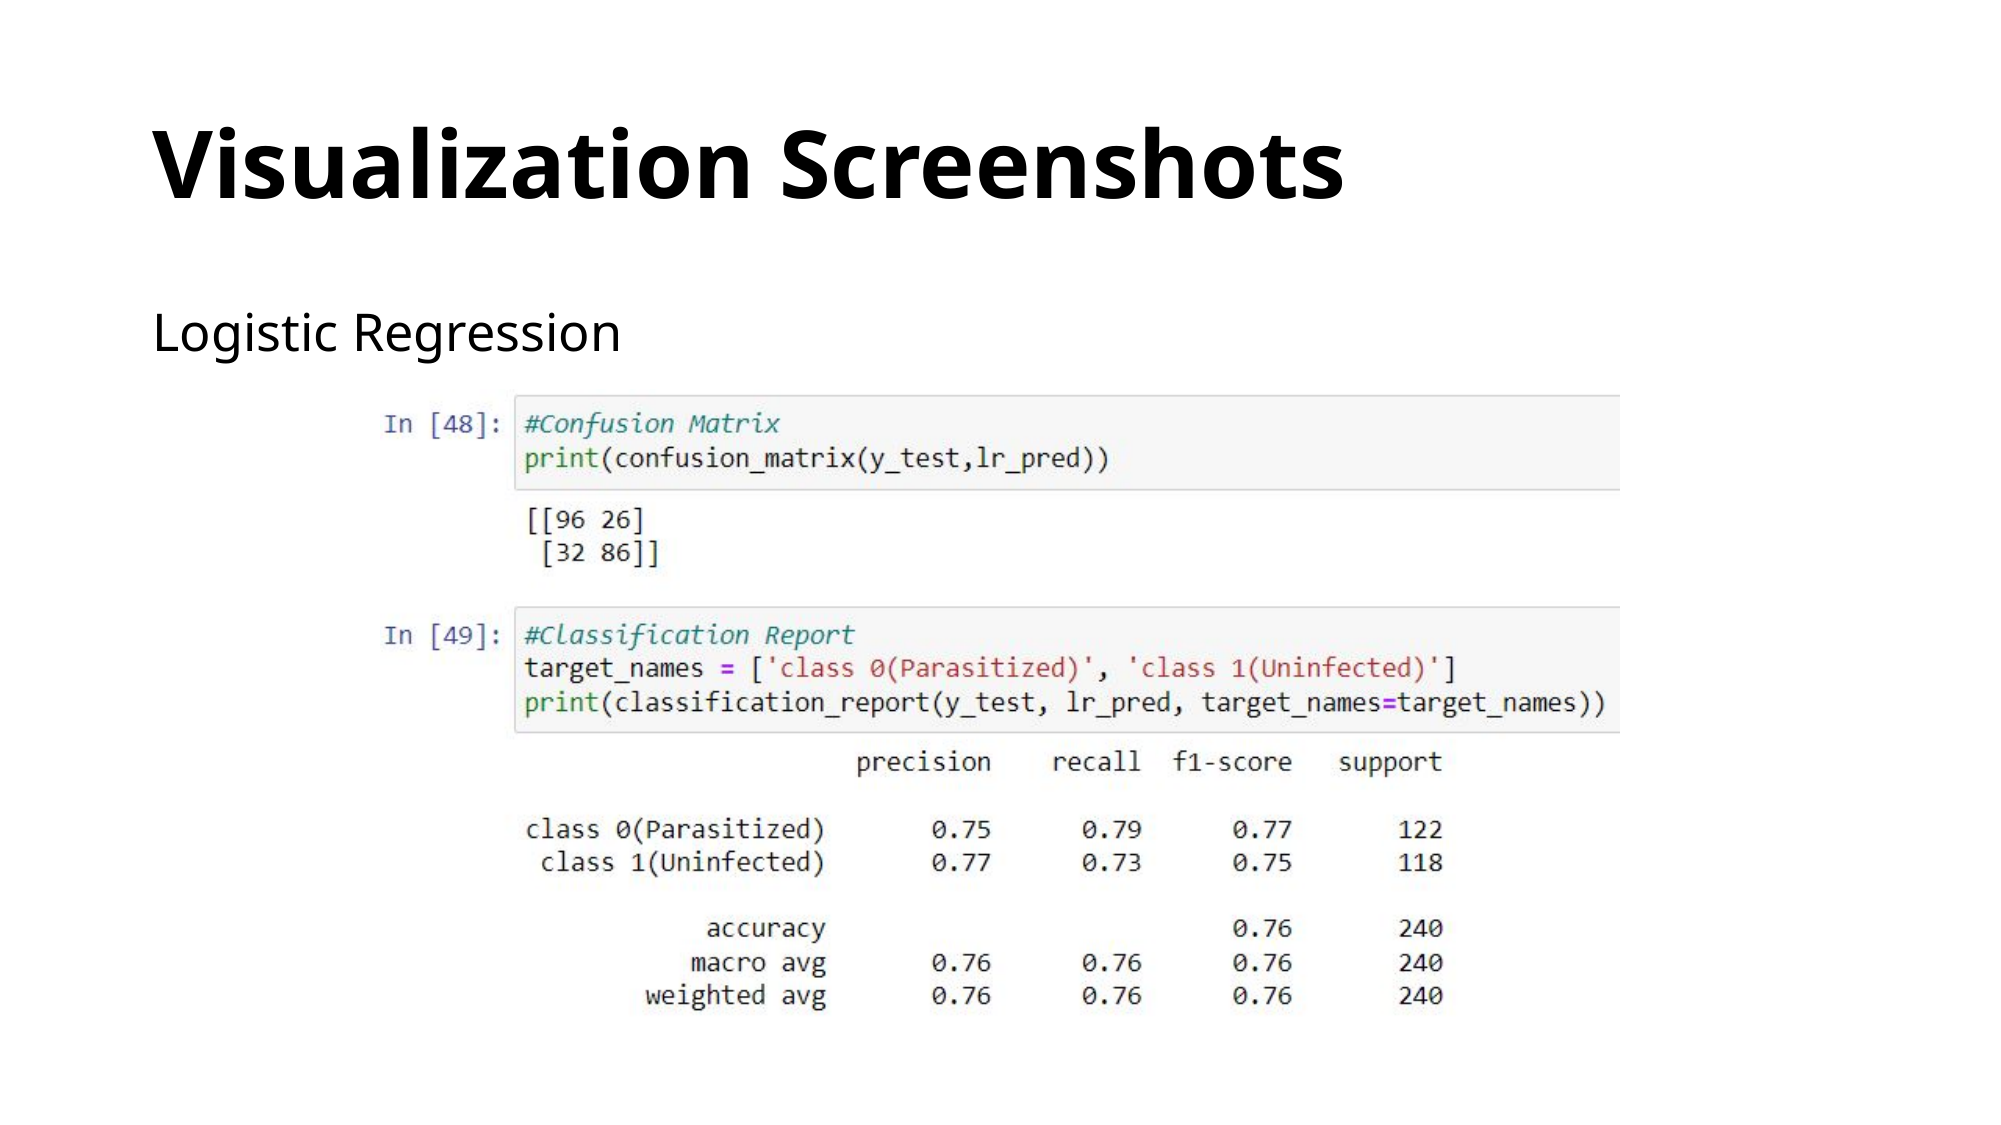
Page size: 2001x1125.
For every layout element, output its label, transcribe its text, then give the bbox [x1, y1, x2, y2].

picture [380, 389, 1620, 1031]
list Logistic Regression [137, 299, 1863, 1014]
title Visualization Screenshots [137, 59, 1863, 278]
